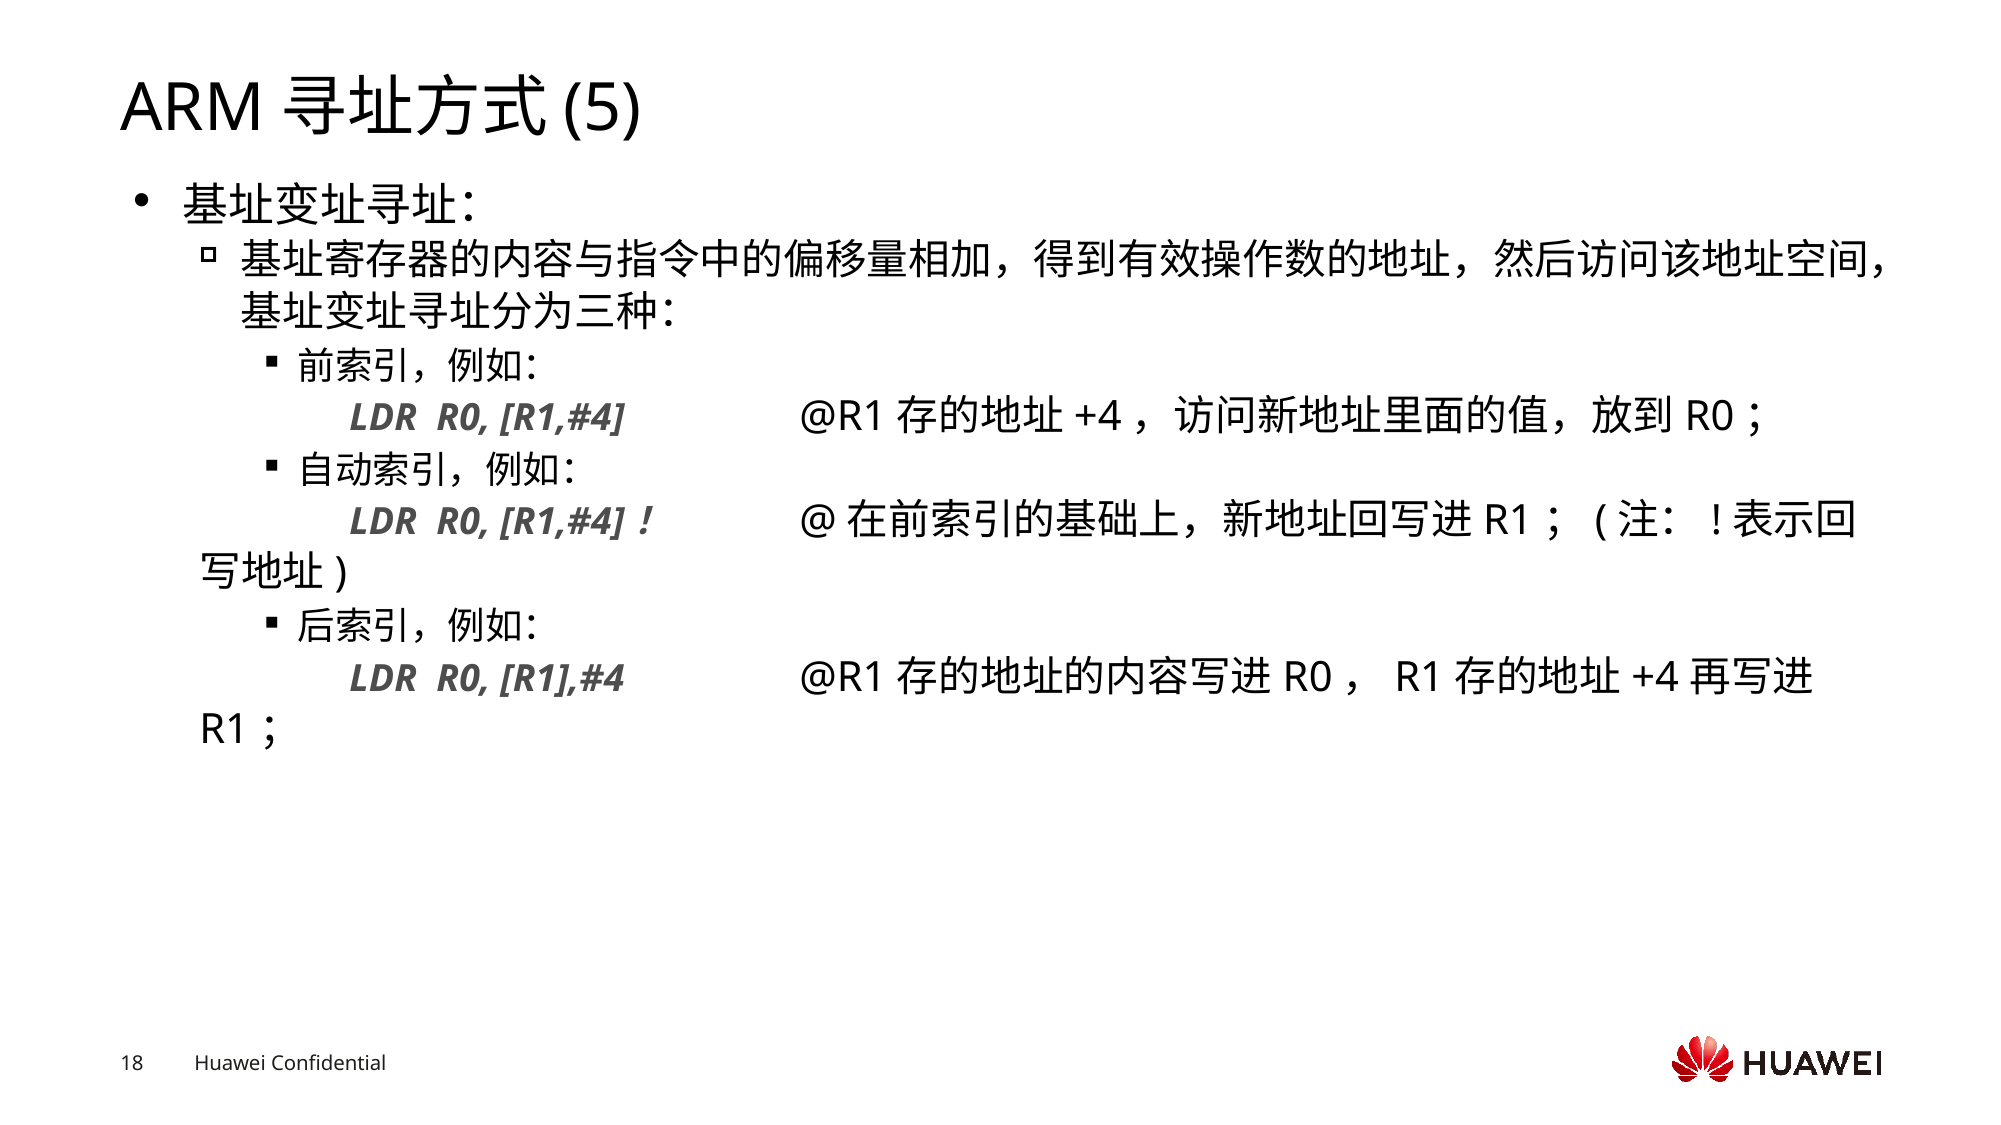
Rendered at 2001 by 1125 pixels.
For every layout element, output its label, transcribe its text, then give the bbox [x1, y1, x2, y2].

title ARM寻址方式(5) [120, 73, 1880, 154]
list 基址变址寻址： 基址寄存器的内容与指令中的偏移量相加，得到有效操作数的地址，然后访问该地址空间，基址变址寻址分为三种： 前索引，例如： LDR R0, [R1,#4] @R1存的地址+4，访问新地址里面的值，放到R0； 自动索引，例如： LDR R0, [R1,#4]！ @在前索引的基础上，新地址回写进R1；(注：!表示回写地址) 后索引，例如： LDR R0, [R1],#4 @R1存的地址的内容写进R0，R1存的地址+4再写进R1； [119, 171, 1908, 973]
picture [1672, 1036, 1881, 1082]
